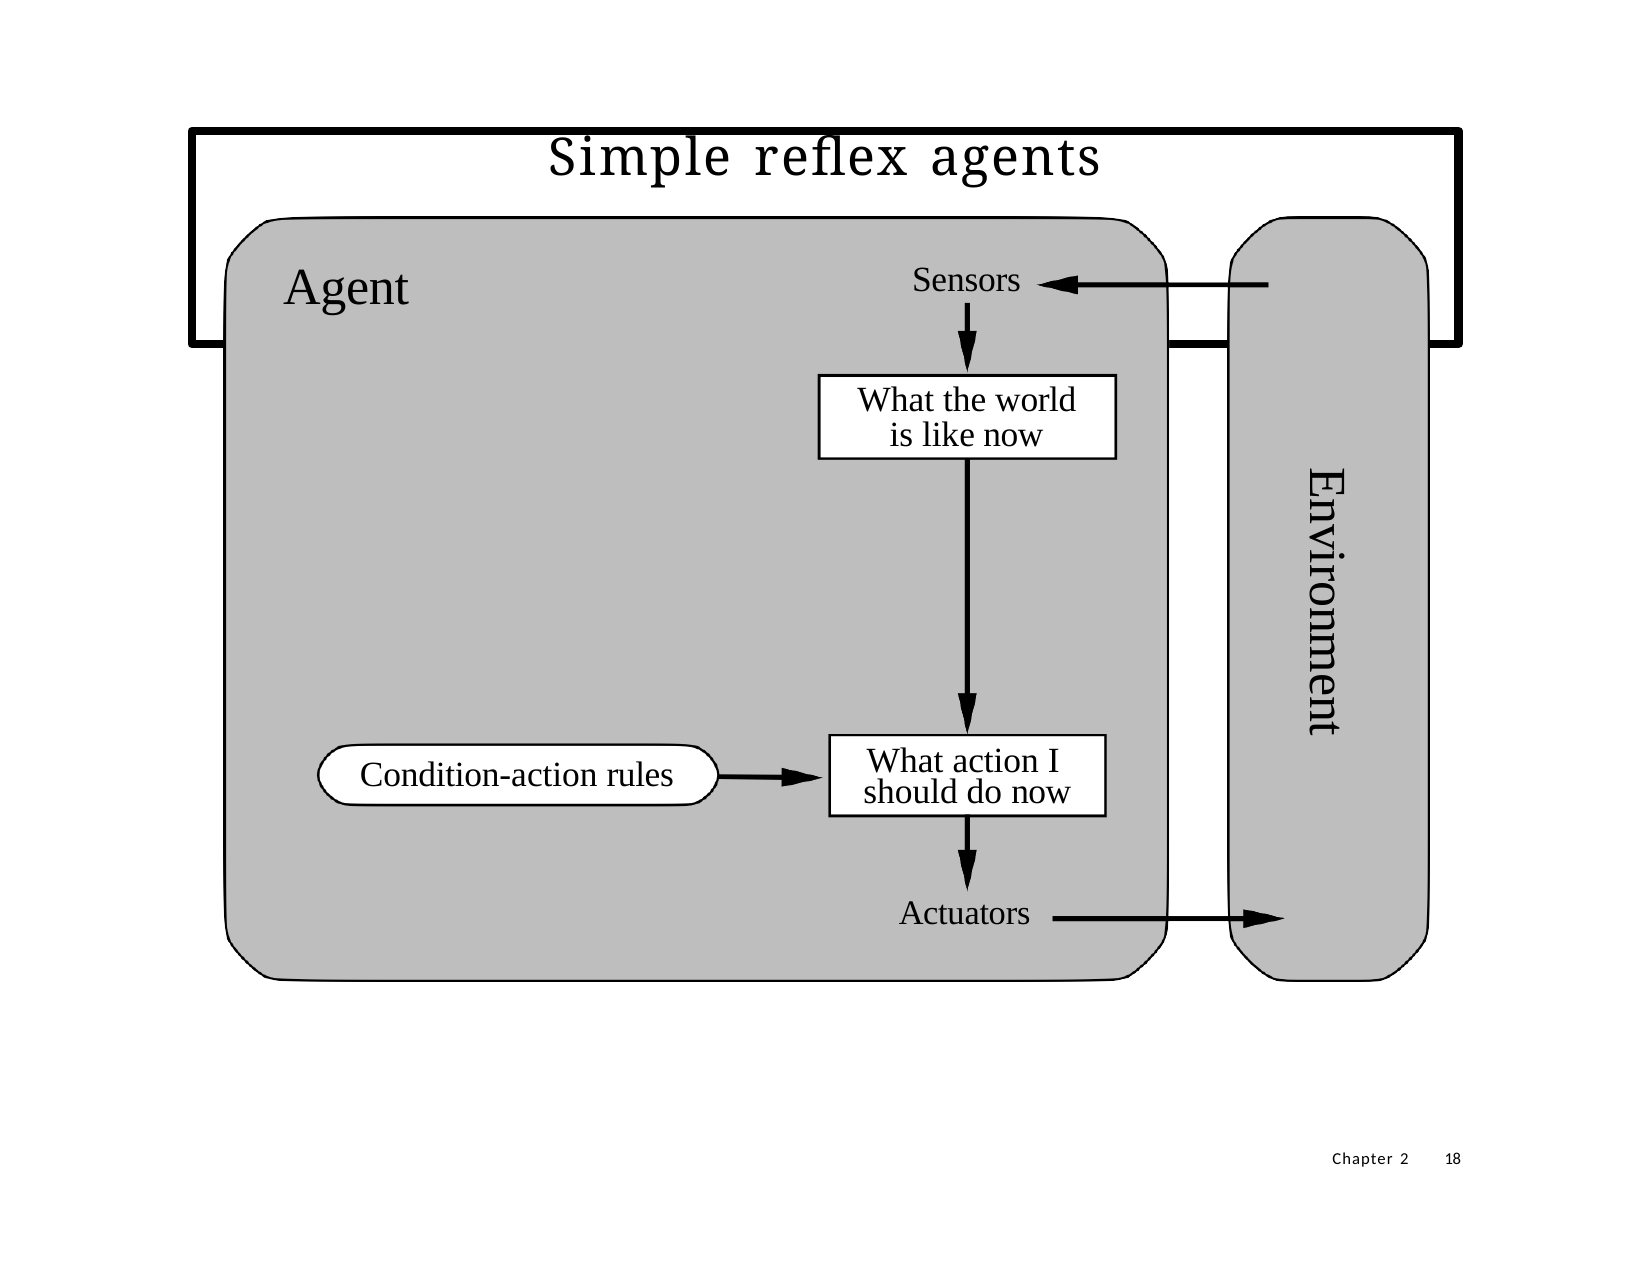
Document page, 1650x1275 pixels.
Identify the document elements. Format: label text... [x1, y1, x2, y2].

slide_number 18 [1438, 1149, 1471, 1275]
footer Chapter 2 [1330, 1149, 1421, 1275]
title Simple reflex agents [191, 131, 1459, 344]
picture [222, 216, 1431, 982]
